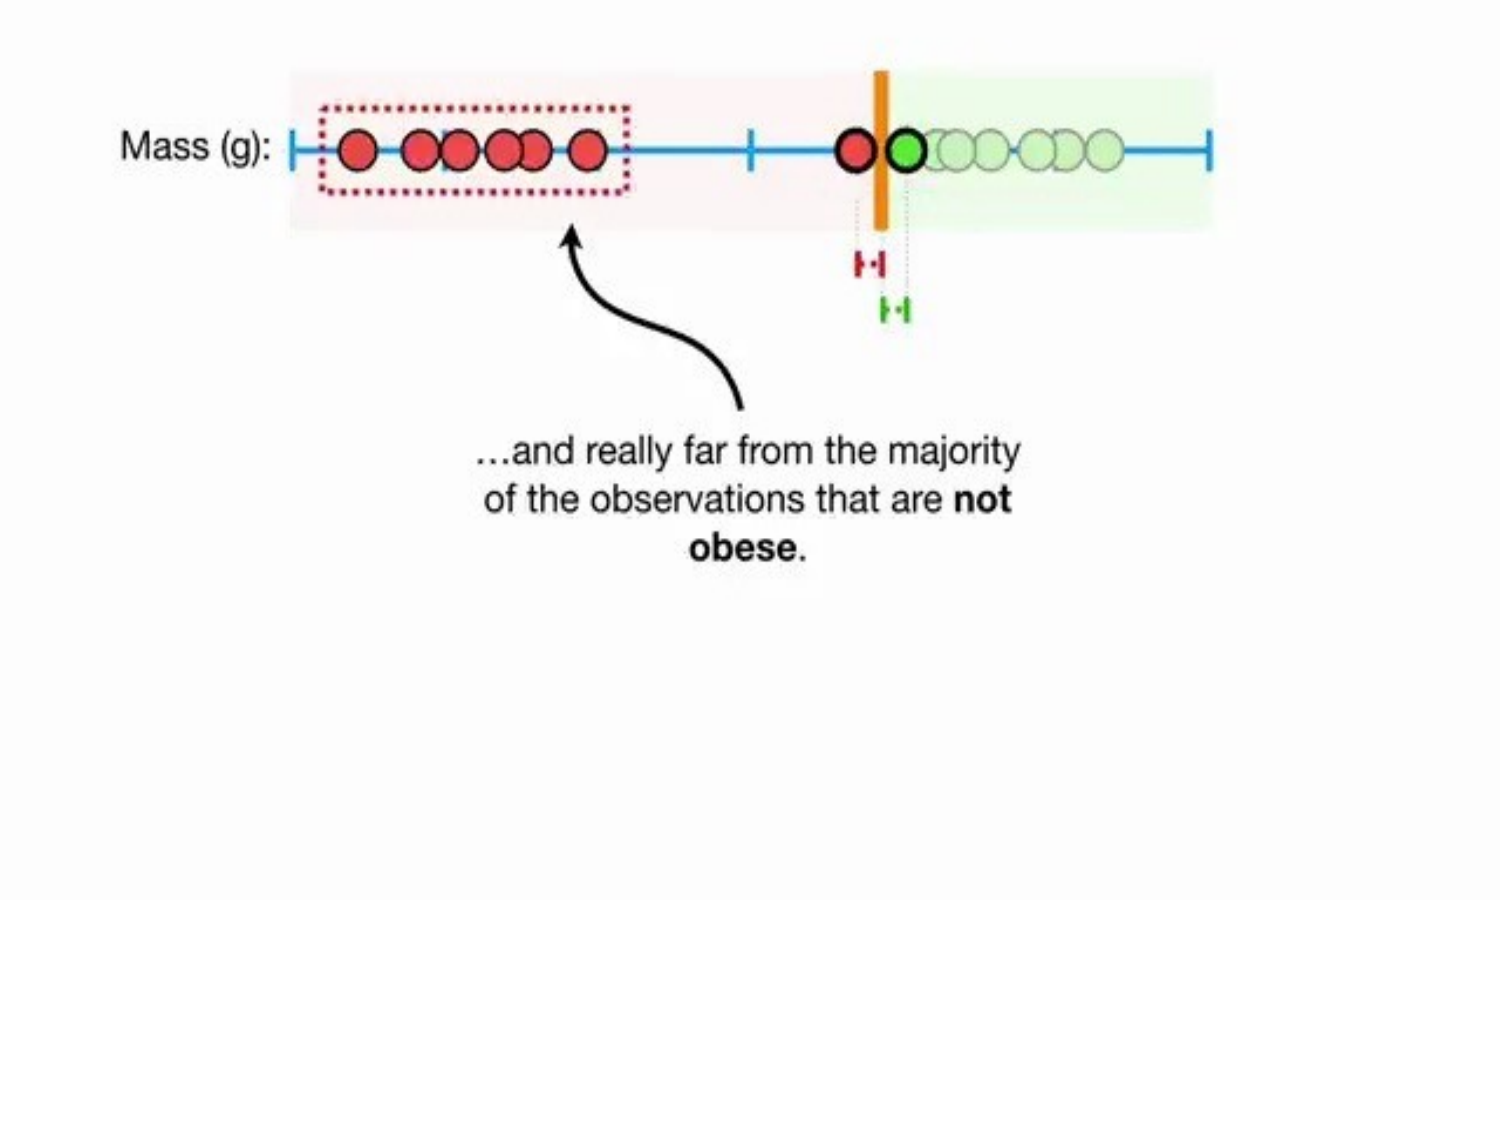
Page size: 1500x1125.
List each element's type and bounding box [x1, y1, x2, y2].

picture [0, 0, 1500, 901]
